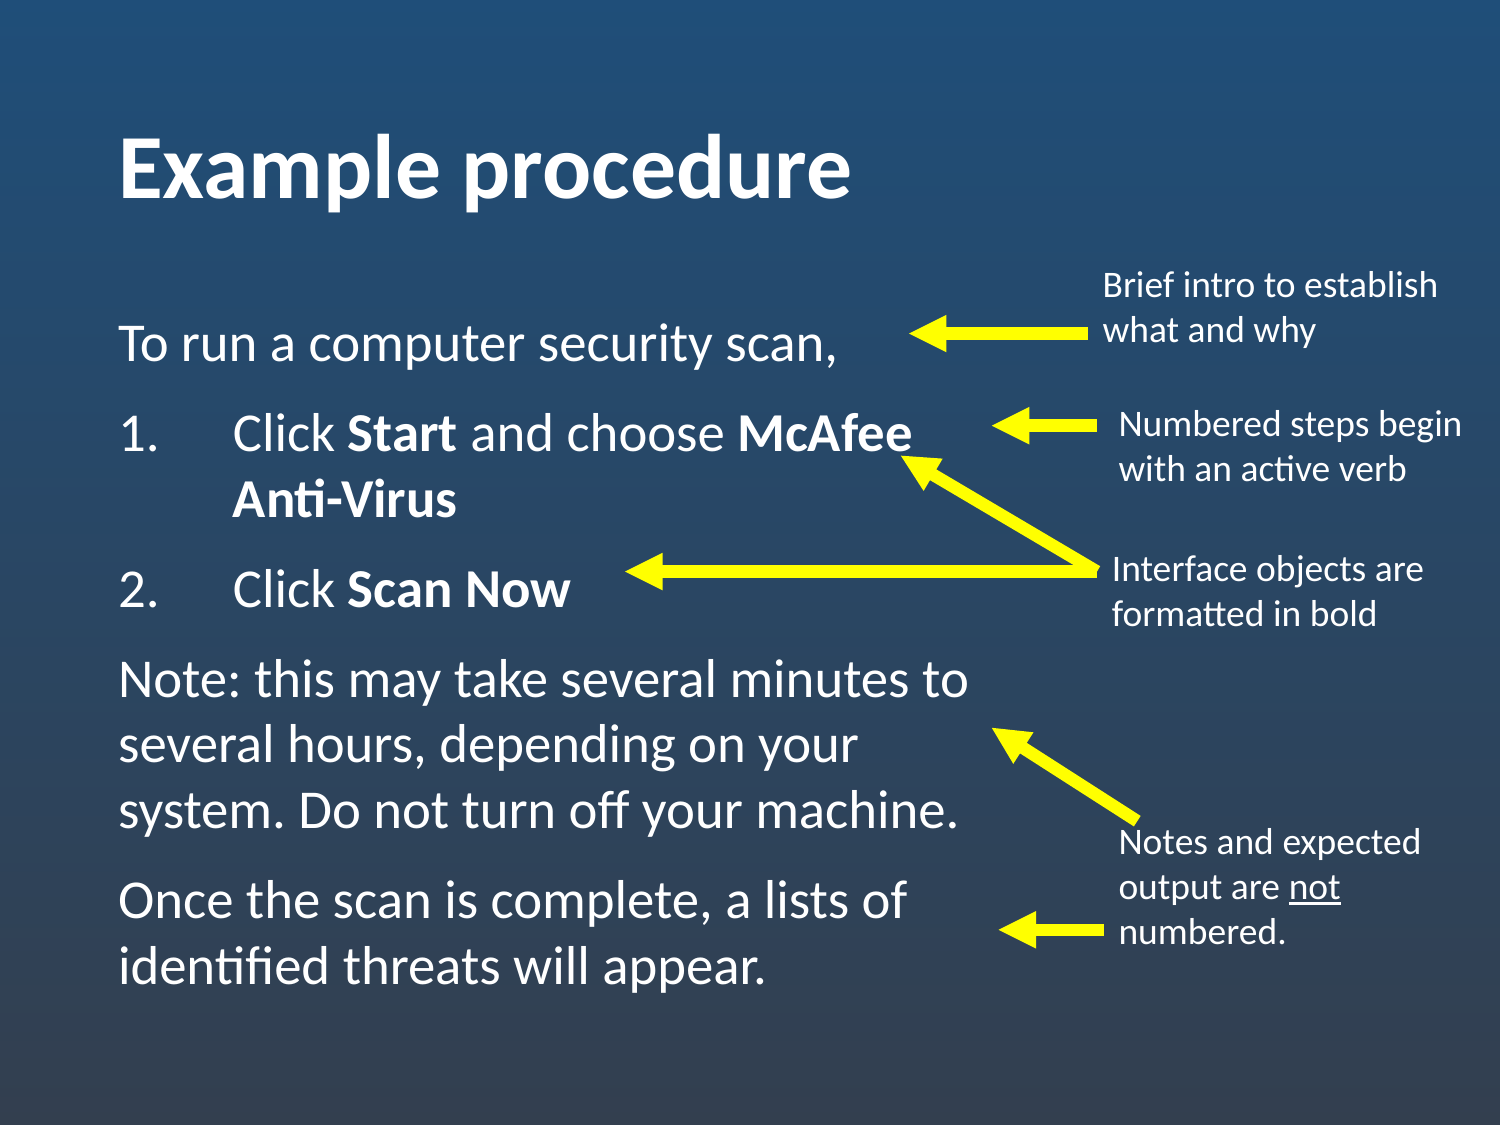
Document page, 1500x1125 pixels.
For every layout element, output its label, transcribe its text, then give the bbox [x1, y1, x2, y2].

title Example procedure [103, 59, 1397, 278]
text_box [624, 333, 1138, 930]
list To run a computer security scan, Click Start and choose McAfee Anti-Virus Click Scan Now Note: this may take several minutes to several hours, depending on your system. Do not turn off your machine. Once the scan is complete, a lists of identified threats will appear. [103, 299, 1017, 1014]
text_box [1087, 252, 1482, 962]
